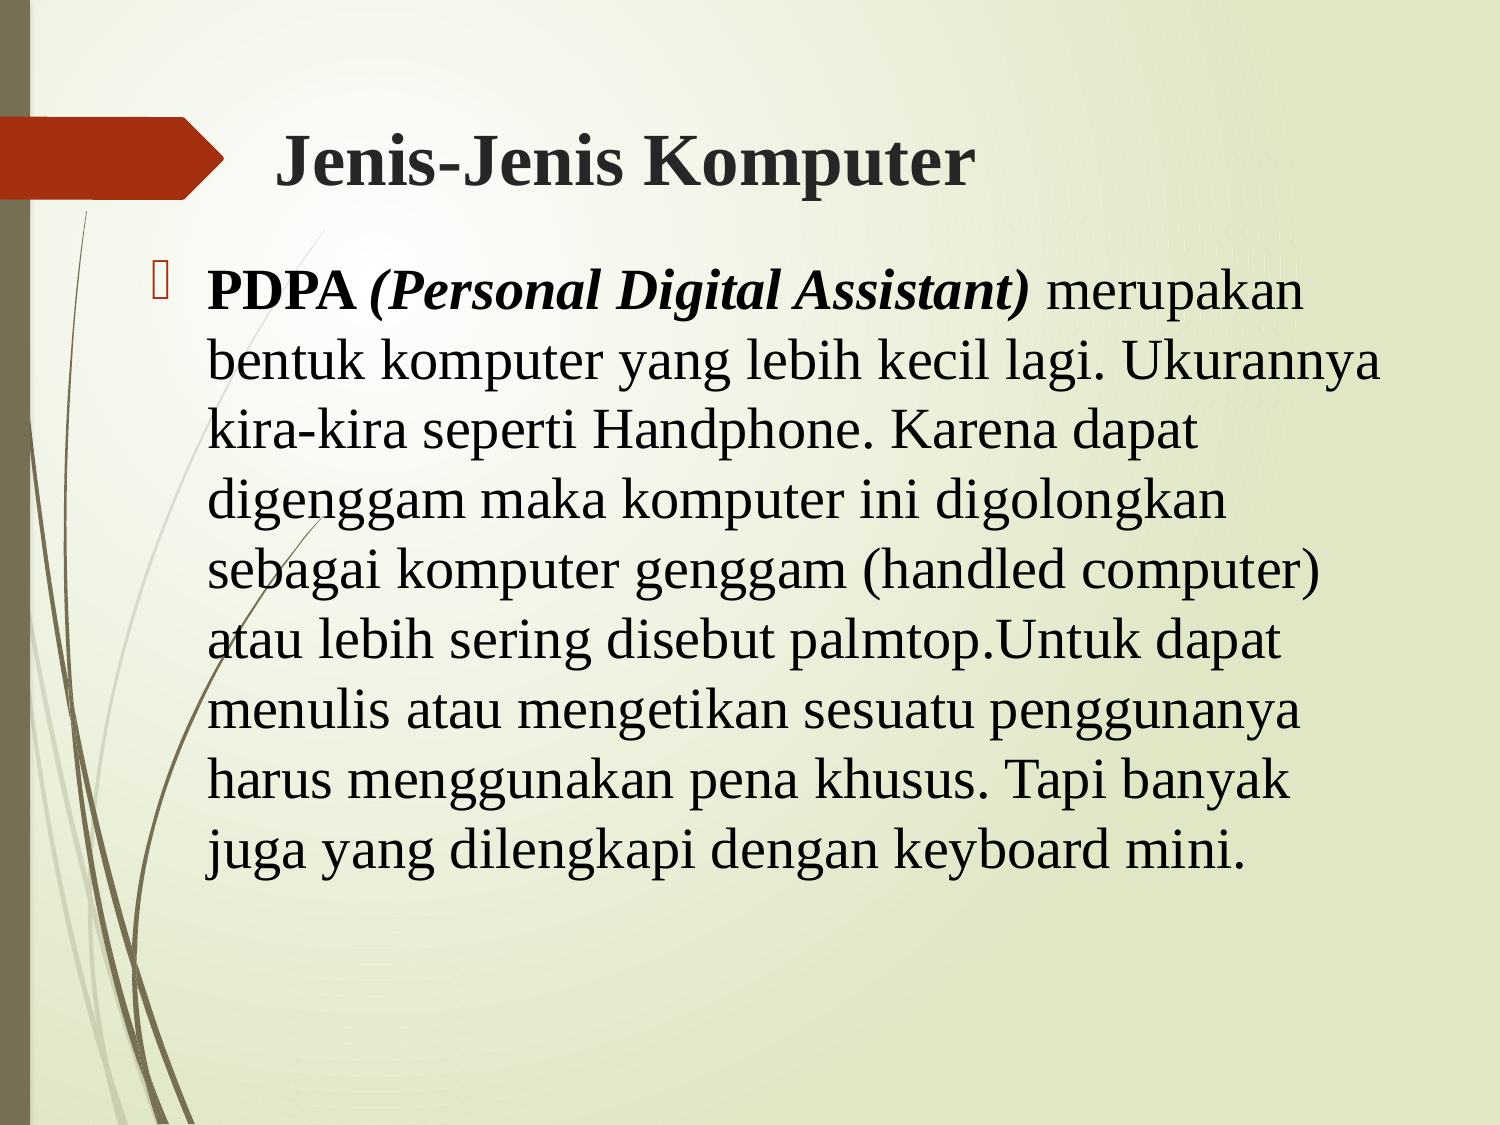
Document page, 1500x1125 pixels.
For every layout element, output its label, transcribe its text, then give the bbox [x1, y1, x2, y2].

list PDPA (Personal Digital Assistant) merupakan bentuk komputer yang lebih kecil lagi. Ukurannya kira-kira seperti Handphone. Karena dapat digenggam maka komputer ini digolongkan sebagai komputer genggam (handled computer) atau lebih sering disebut palmtop.Untuk dapat menulis atau mengetikan sesuatu penggunanya harus menggunakan pena khusus. Tapi banyak juga yang dilengkapi dengan keyboard mini. [135, 243, 1400, 1023]
title Jenis-Jenis Komputer [259, 102, 1341, 220]
